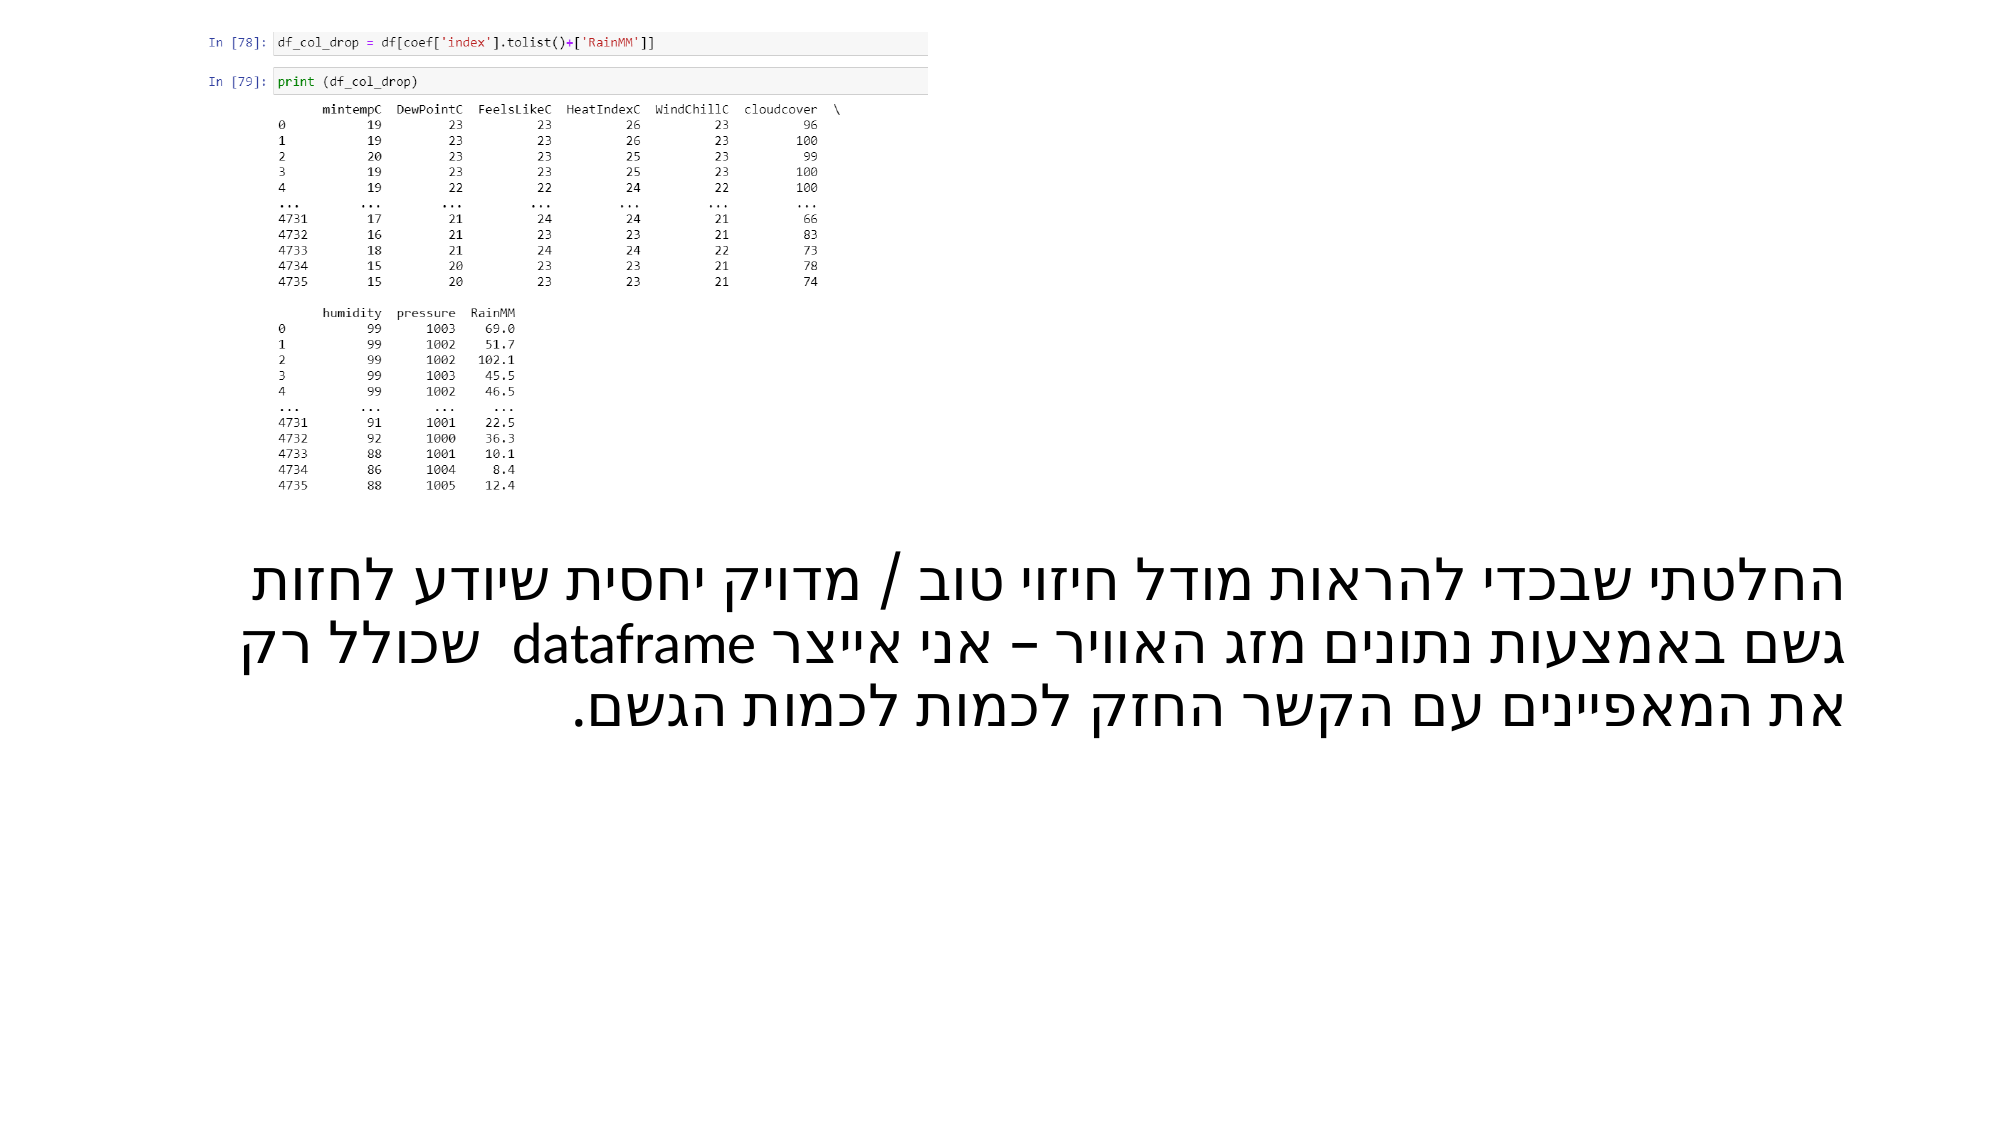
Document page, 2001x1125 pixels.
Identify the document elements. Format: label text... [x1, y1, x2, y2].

list החלטתי שבכדי להראות מודל חיזוי טוב / מדויק יחסית שיודע לחזות גשם באמצעות נתונים מזג האוויר – אני אייצר dataframe שכולל רק את המאפיינים עם הקשר החזק לכמות לכמות הגשם. [137, 542, 1863, 1014]
picture [197, 32, 928, 499]
